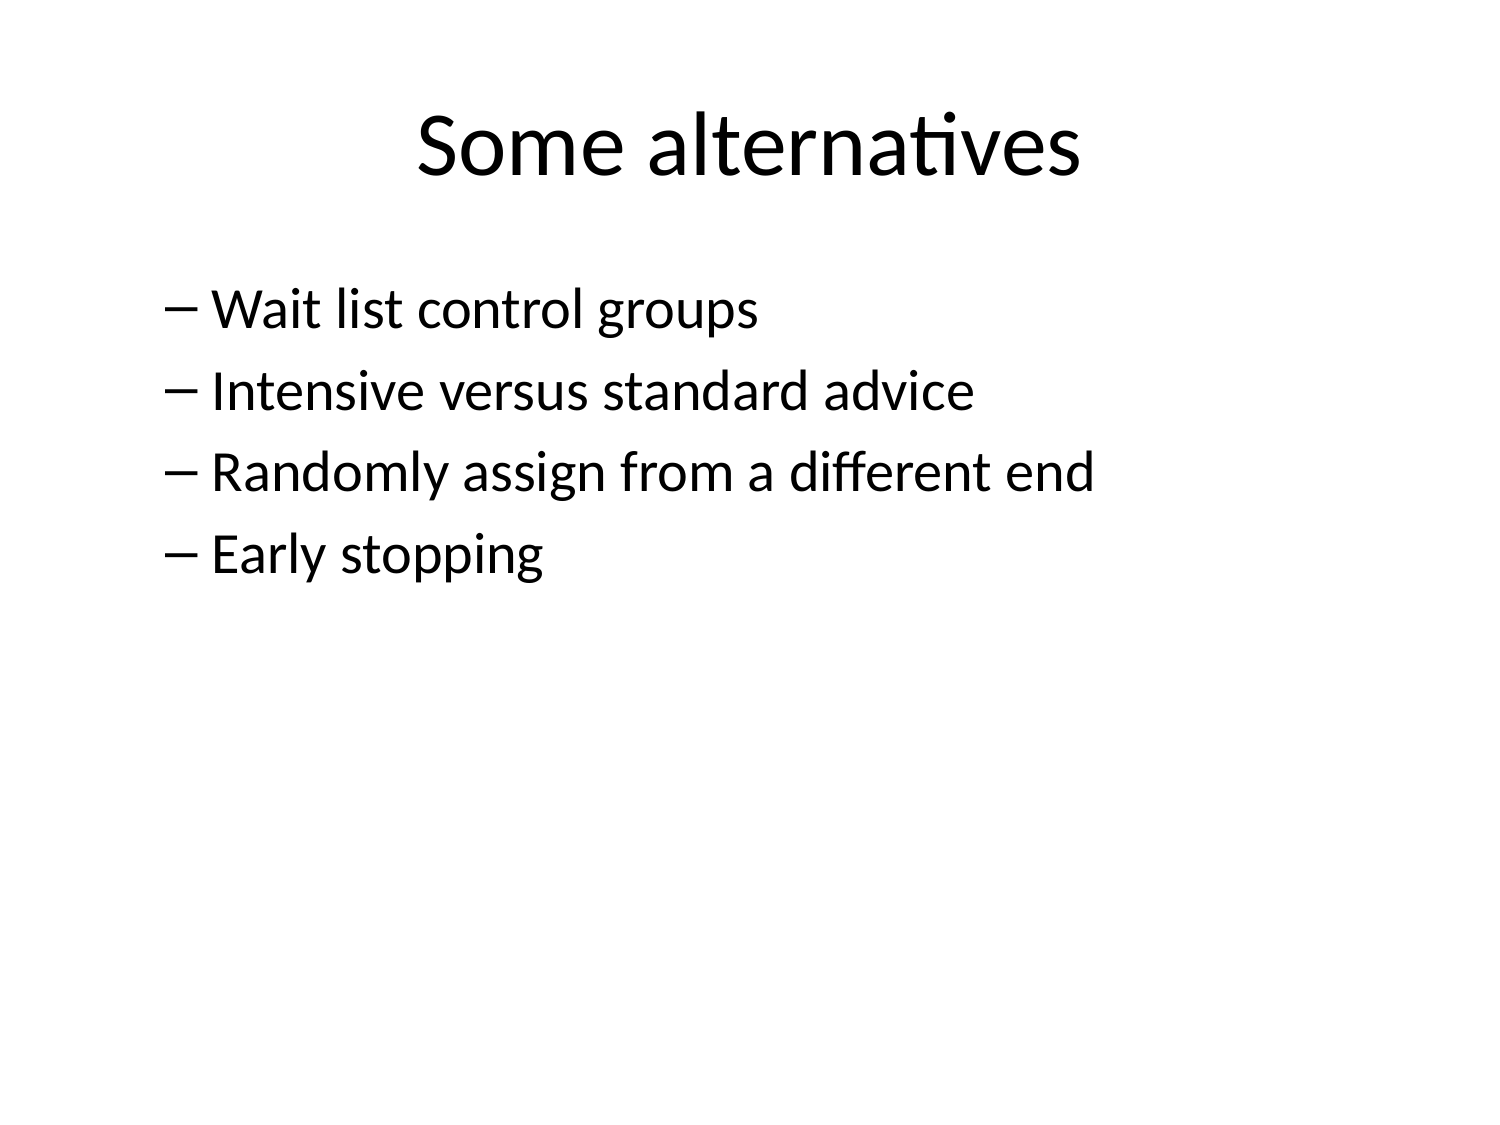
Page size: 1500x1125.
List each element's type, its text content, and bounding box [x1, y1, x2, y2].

list Wait list control groups Intensive versus standard advice Randomly assign from a different end Early stopping [75, 262, 1425, 1005]
title Some alternatives [75, 45, 1425, 233]
